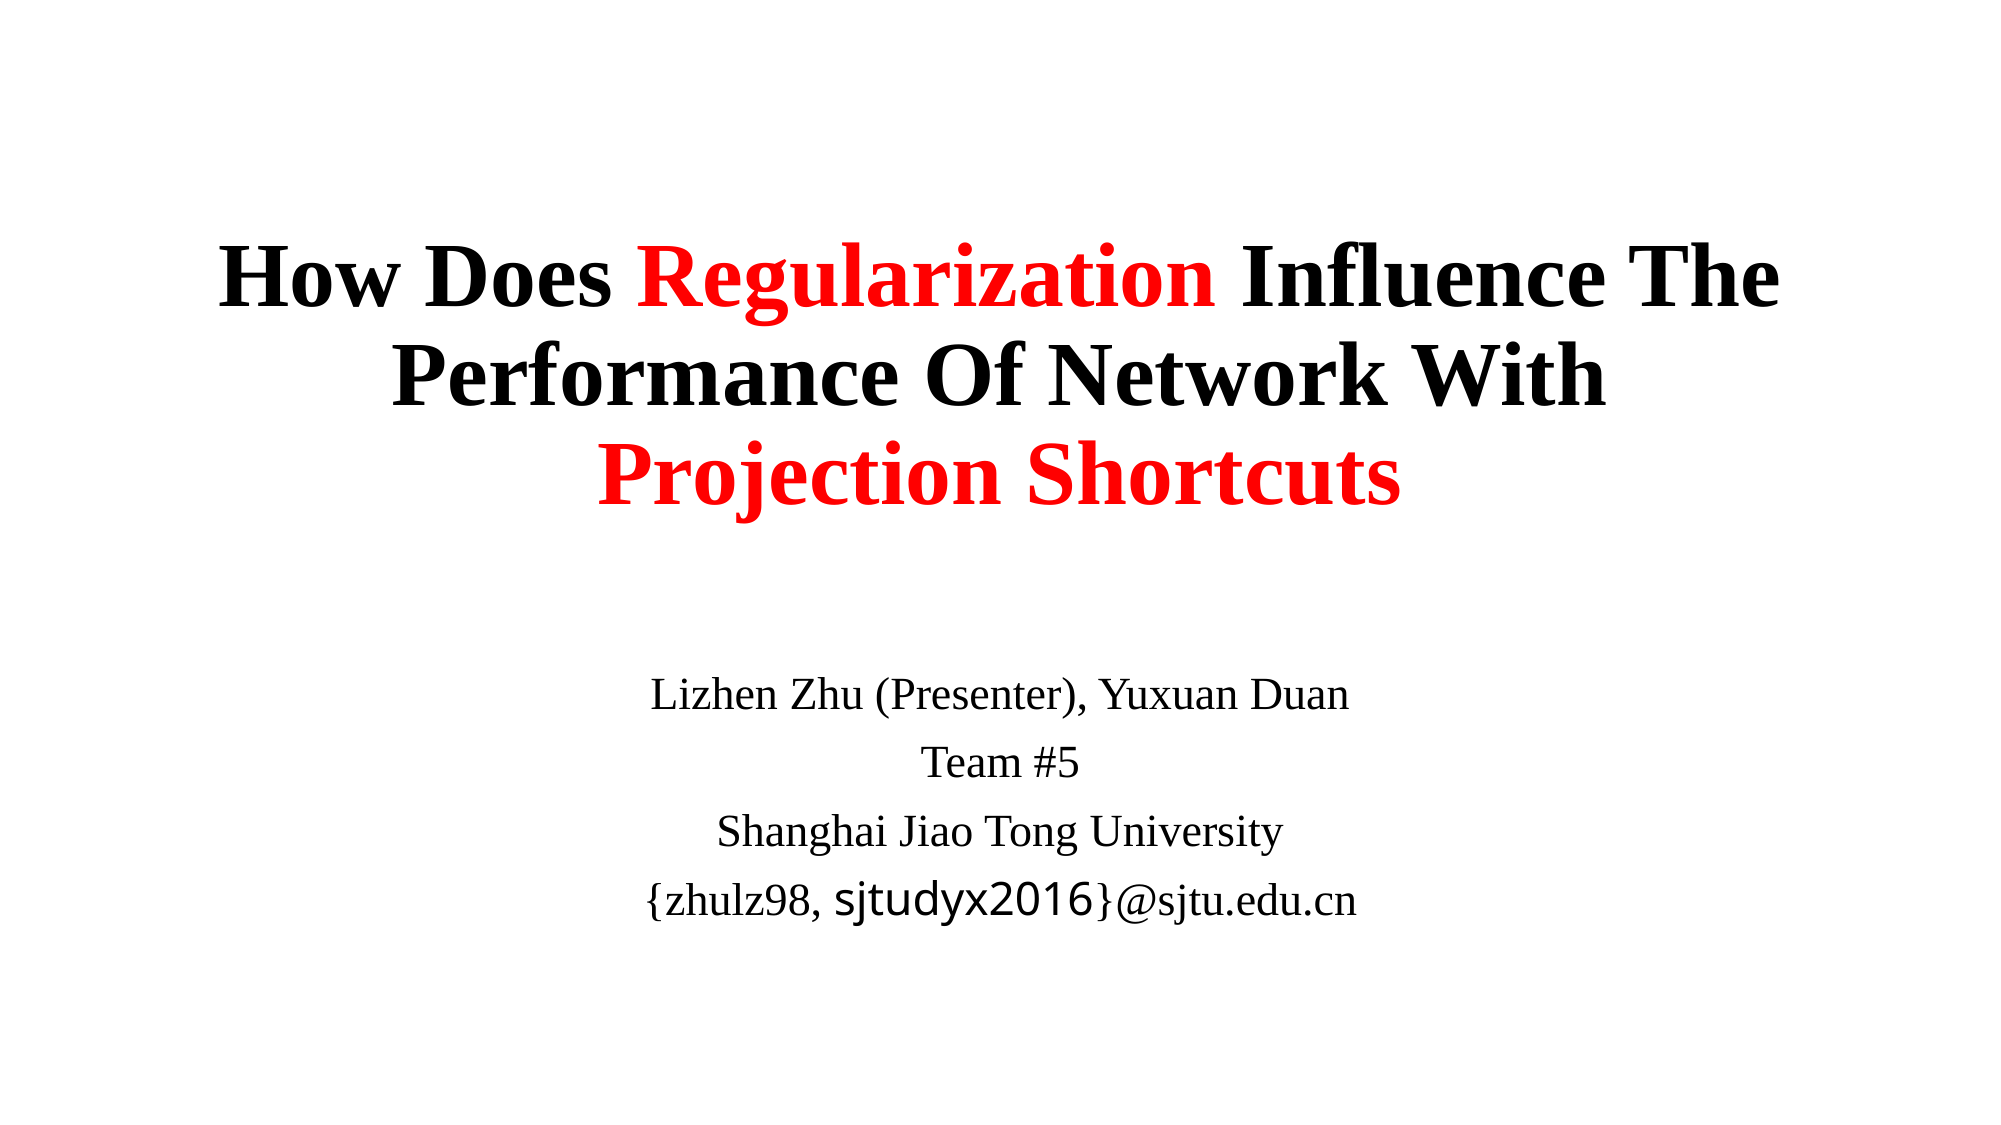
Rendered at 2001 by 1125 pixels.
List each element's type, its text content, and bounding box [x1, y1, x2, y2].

title How Does Regularization Influence The Performance Of Network With Projection Shortcuts [169, 101, 1832, 533]
subtitle Lizhen Zhu (Presenter), Yuxuan Duan Team #5 Shanghai Jiao Tong University {zhulz98, sjtudyx2016}@sjtu.edu.cn [250, 662, 1751, 934]
